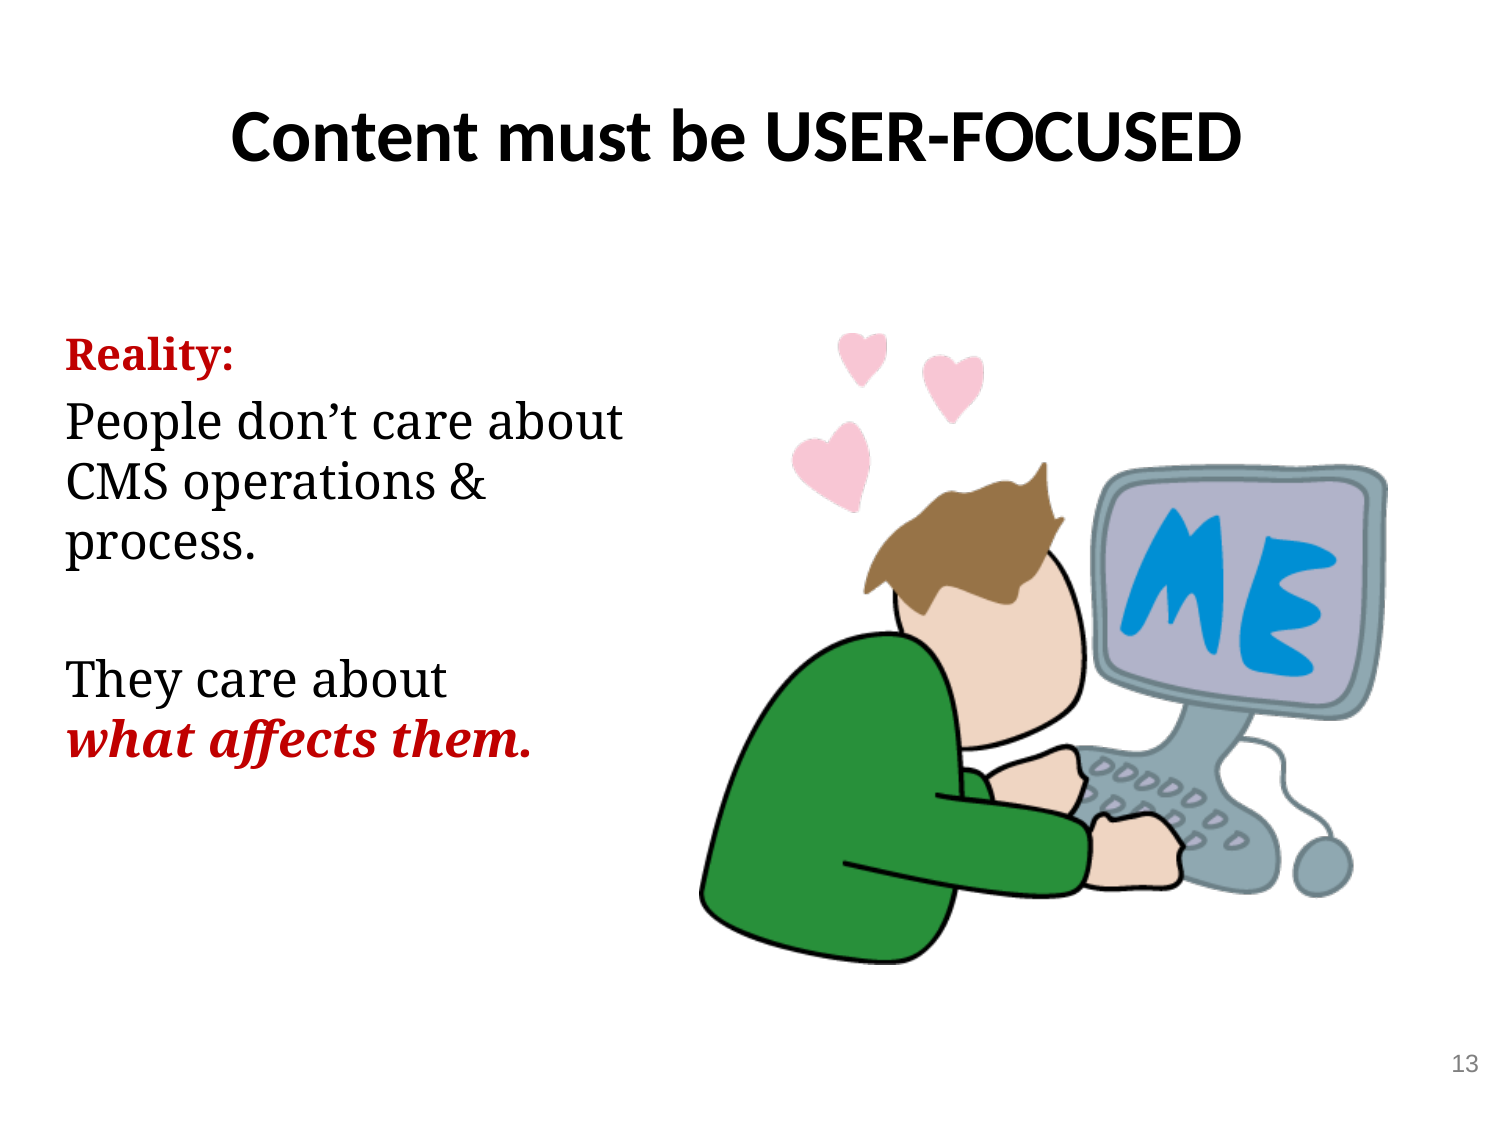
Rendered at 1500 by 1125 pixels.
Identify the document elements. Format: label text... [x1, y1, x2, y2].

picture [699, 333, 1388, 966]
list Reality: People don’t care about CMS operations & process. They care about what affects them. [50, 319, 650, 1005]
title Content must be USER-FOCUSED [37, 37, 1438, 225]
text_box 13 [1436, 1039, 1500, 1104]
